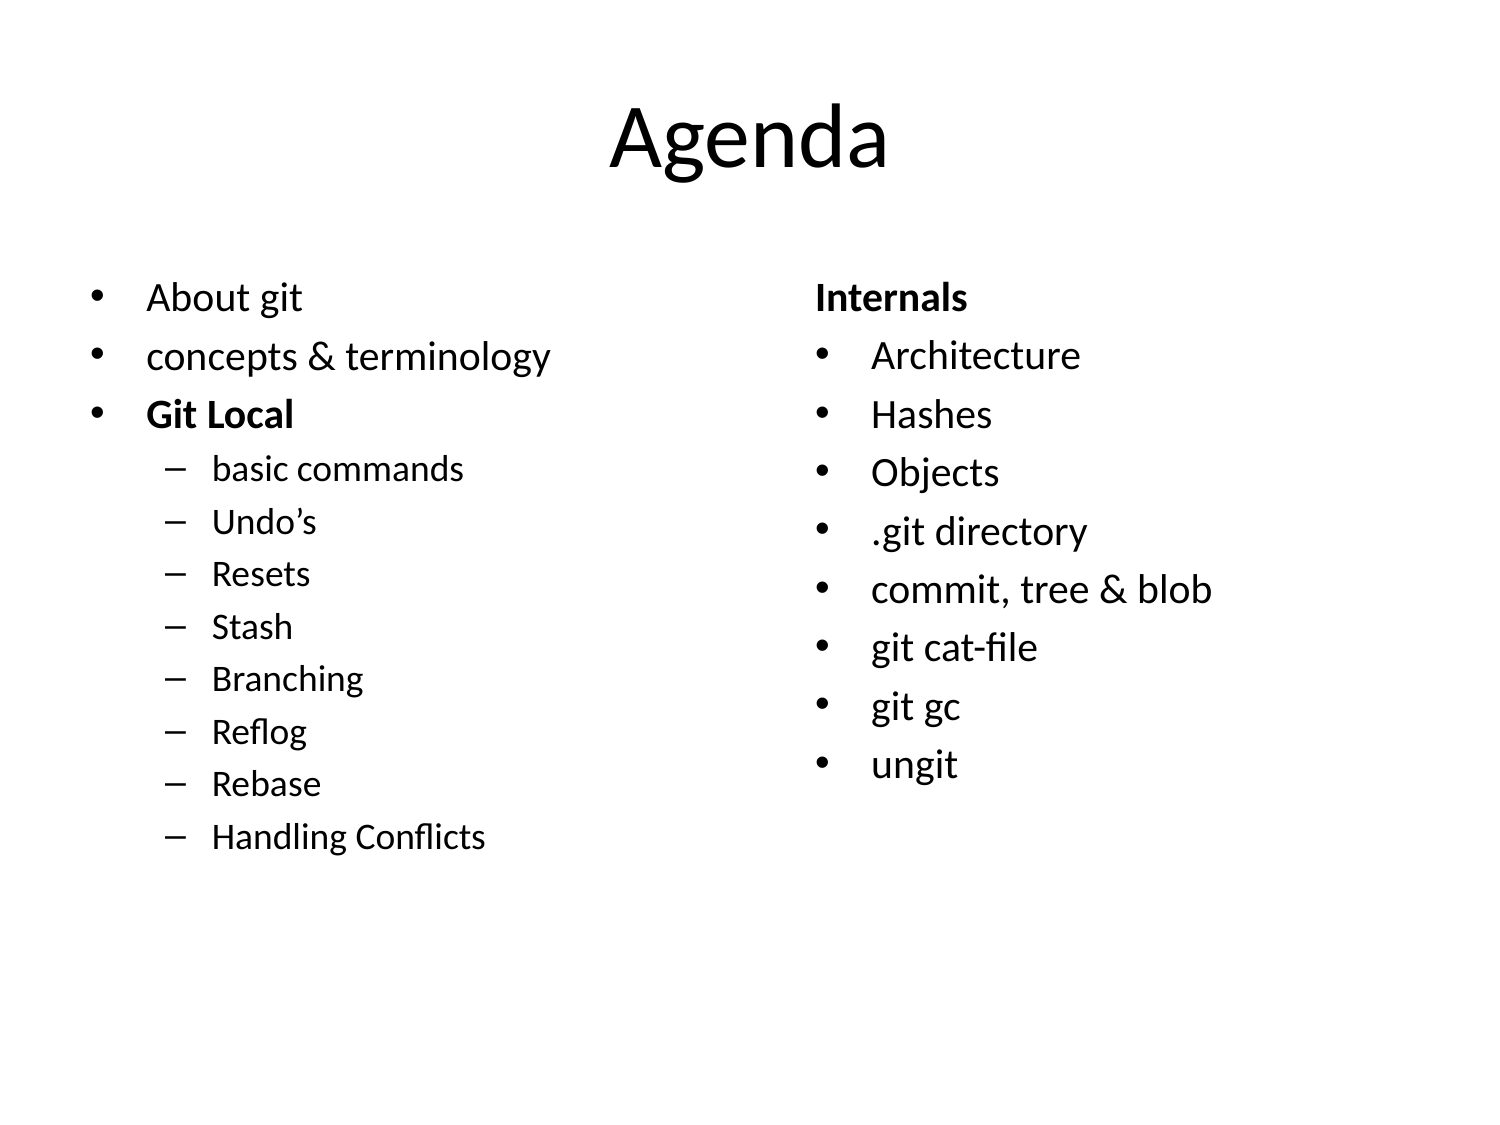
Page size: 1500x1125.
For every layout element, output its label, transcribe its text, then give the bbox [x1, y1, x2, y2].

list About git concepts & terminology Git Local basic commands Undo’s Resets Stash Branching Reflog Rebase Handling Conflicts [75, 262, 750, 1005]
title Agenda [75, 37, 1425, 225]
text_box Internals Architecture Hashes Objects .git directory commit, tree & blob git cat-file git gc ungit [799, 262, 1475, 1005]
